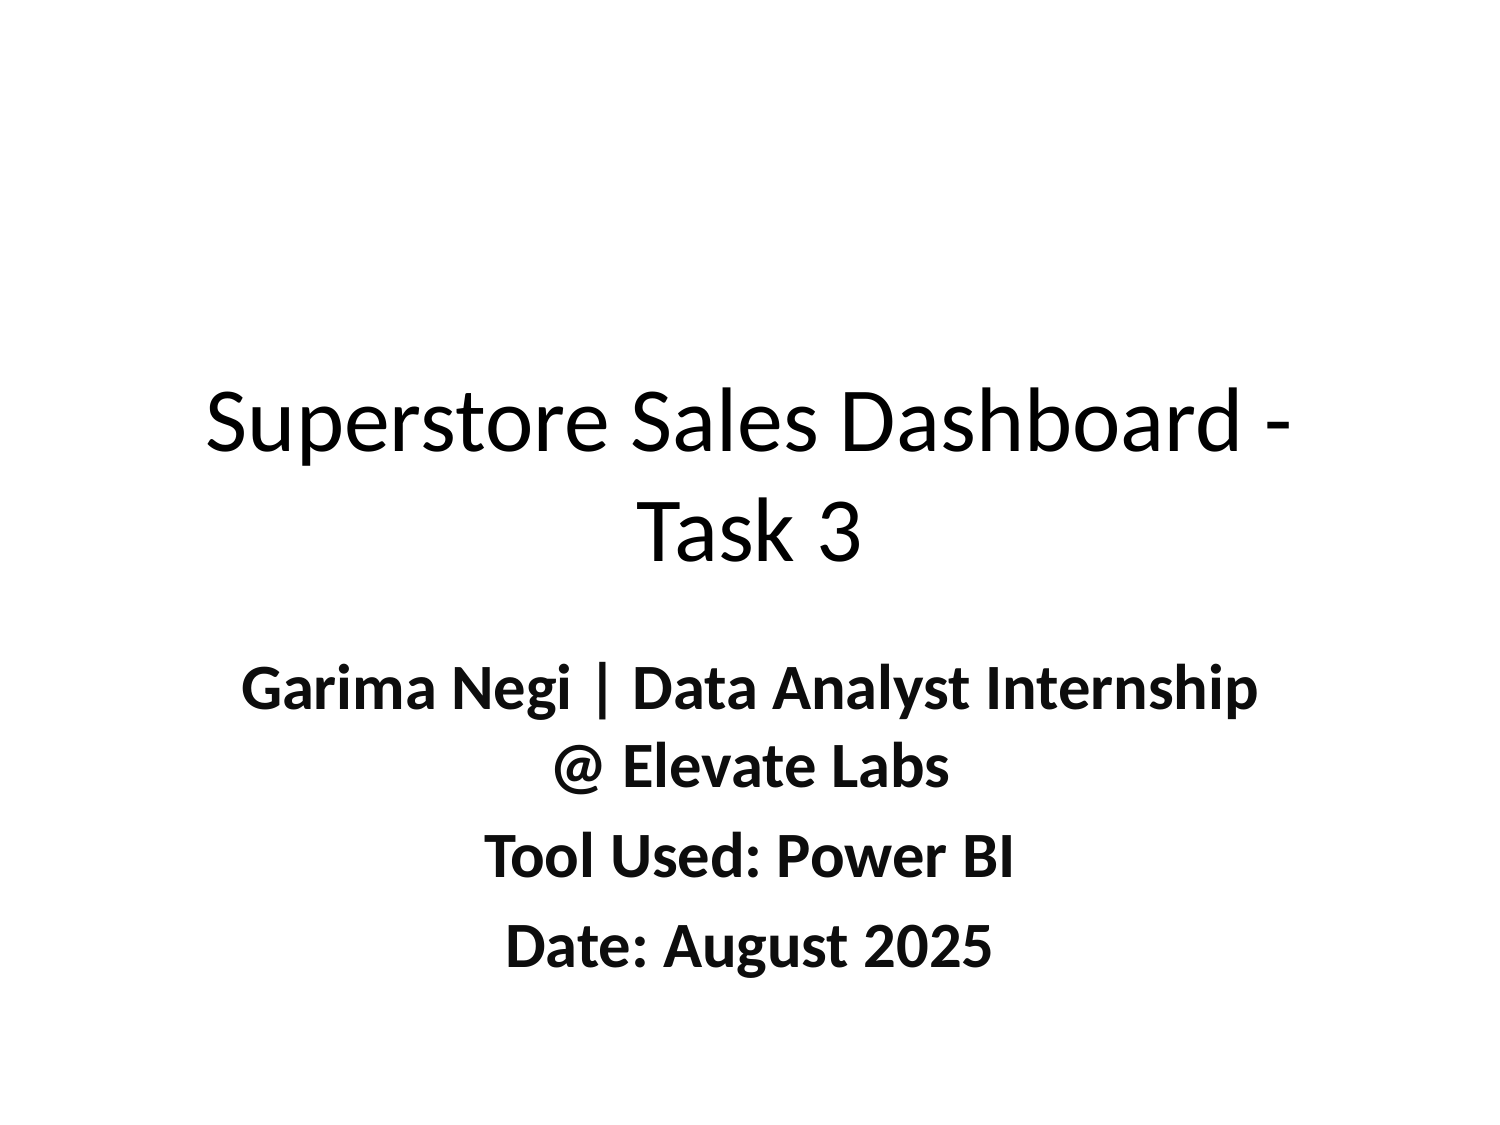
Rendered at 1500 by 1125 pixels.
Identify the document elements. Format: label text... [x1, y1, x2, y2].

title Superstore Sales Dashboard - Task 3 [112, 349, 1388, 591]
subtitle Garima Negi | Data Analyst Internship @ Elevate Labs Tool Used: Power BI Date: August 2025 [225, 637, 1275, 925]
